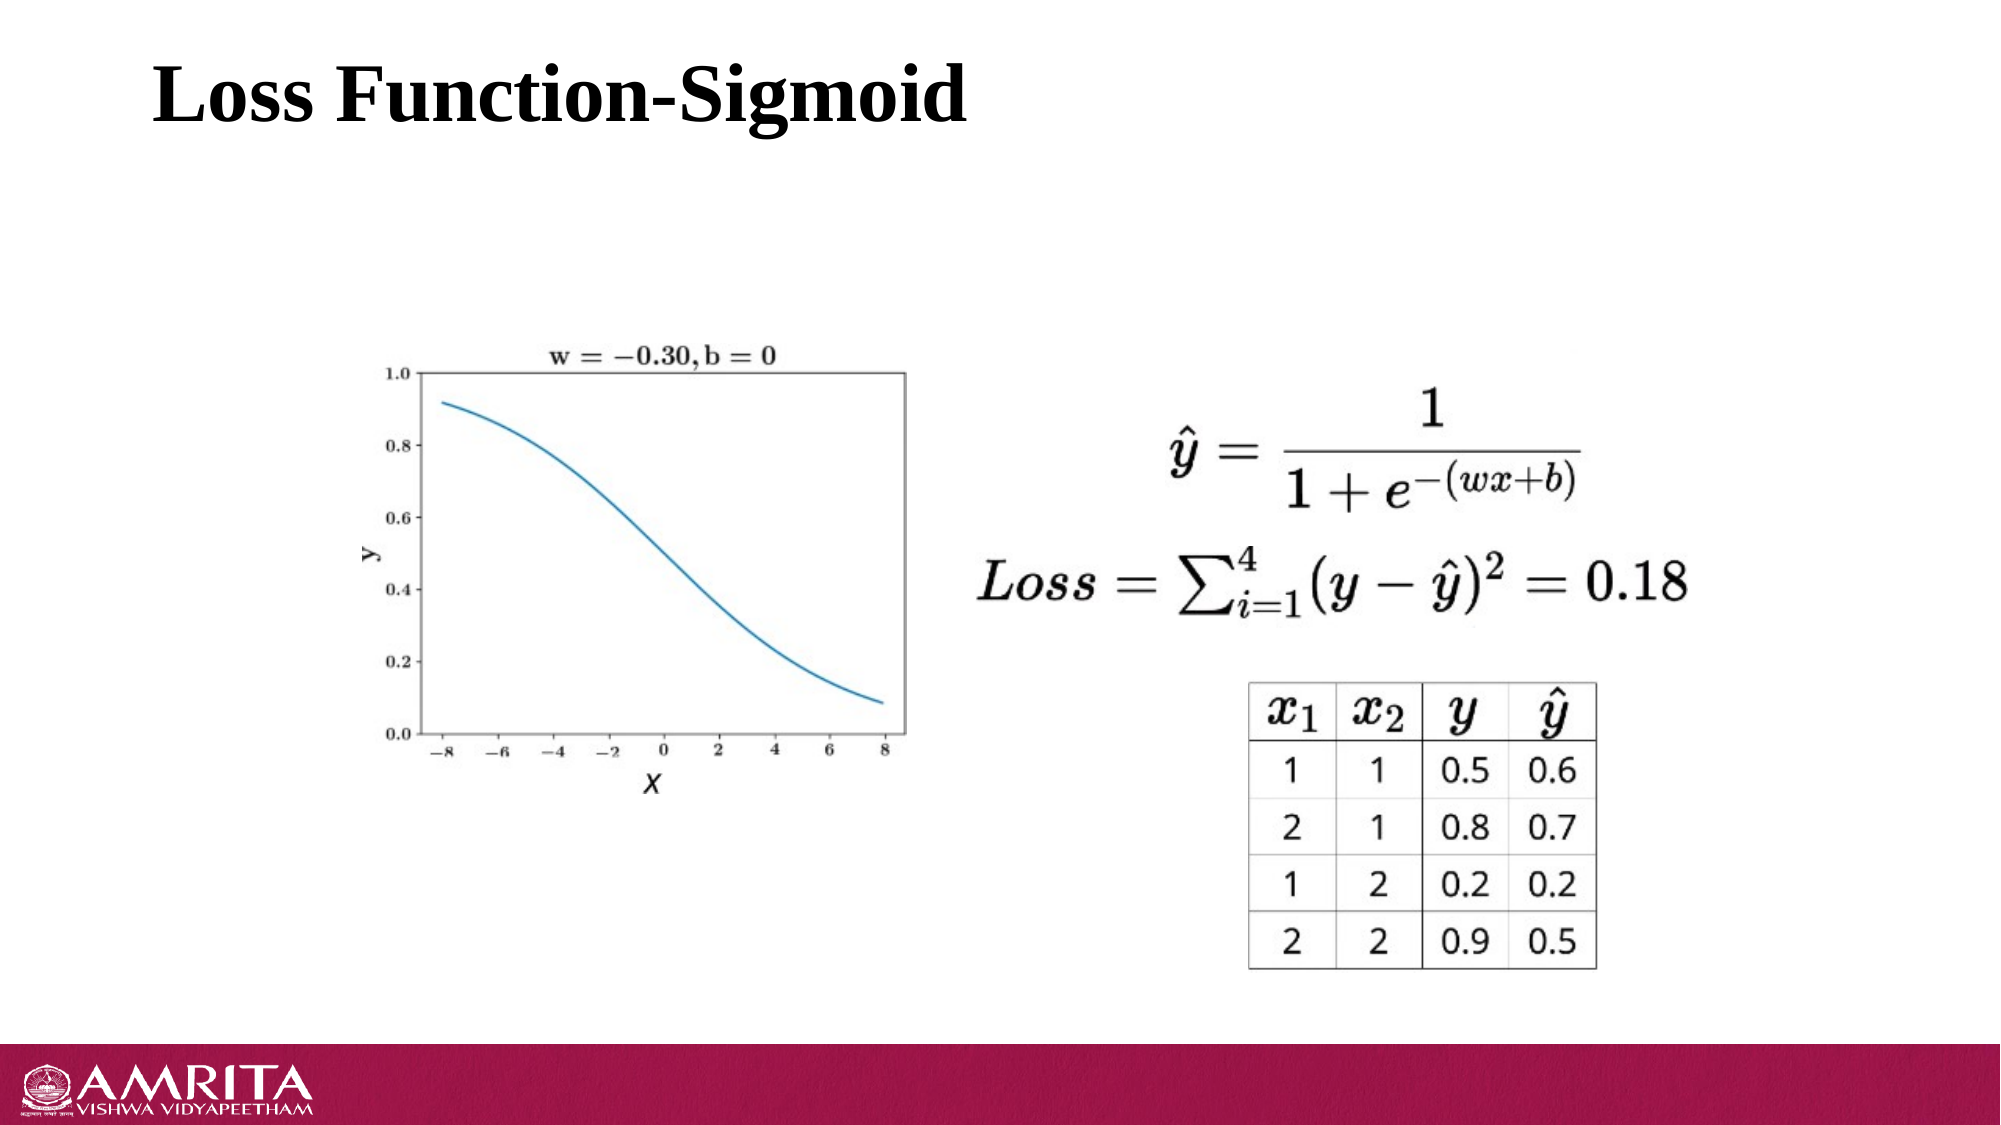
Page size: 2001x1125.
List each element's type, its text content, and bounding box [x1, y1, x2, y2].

picture [362, 343, 907, 794]
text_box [974, 349, 1689, 629]
picture [1247, 679, 1599, 974]
picture [0, 1044, 2000, 1125]
title Loss Function-Sigmoid [38, 0, 1717, 226]
